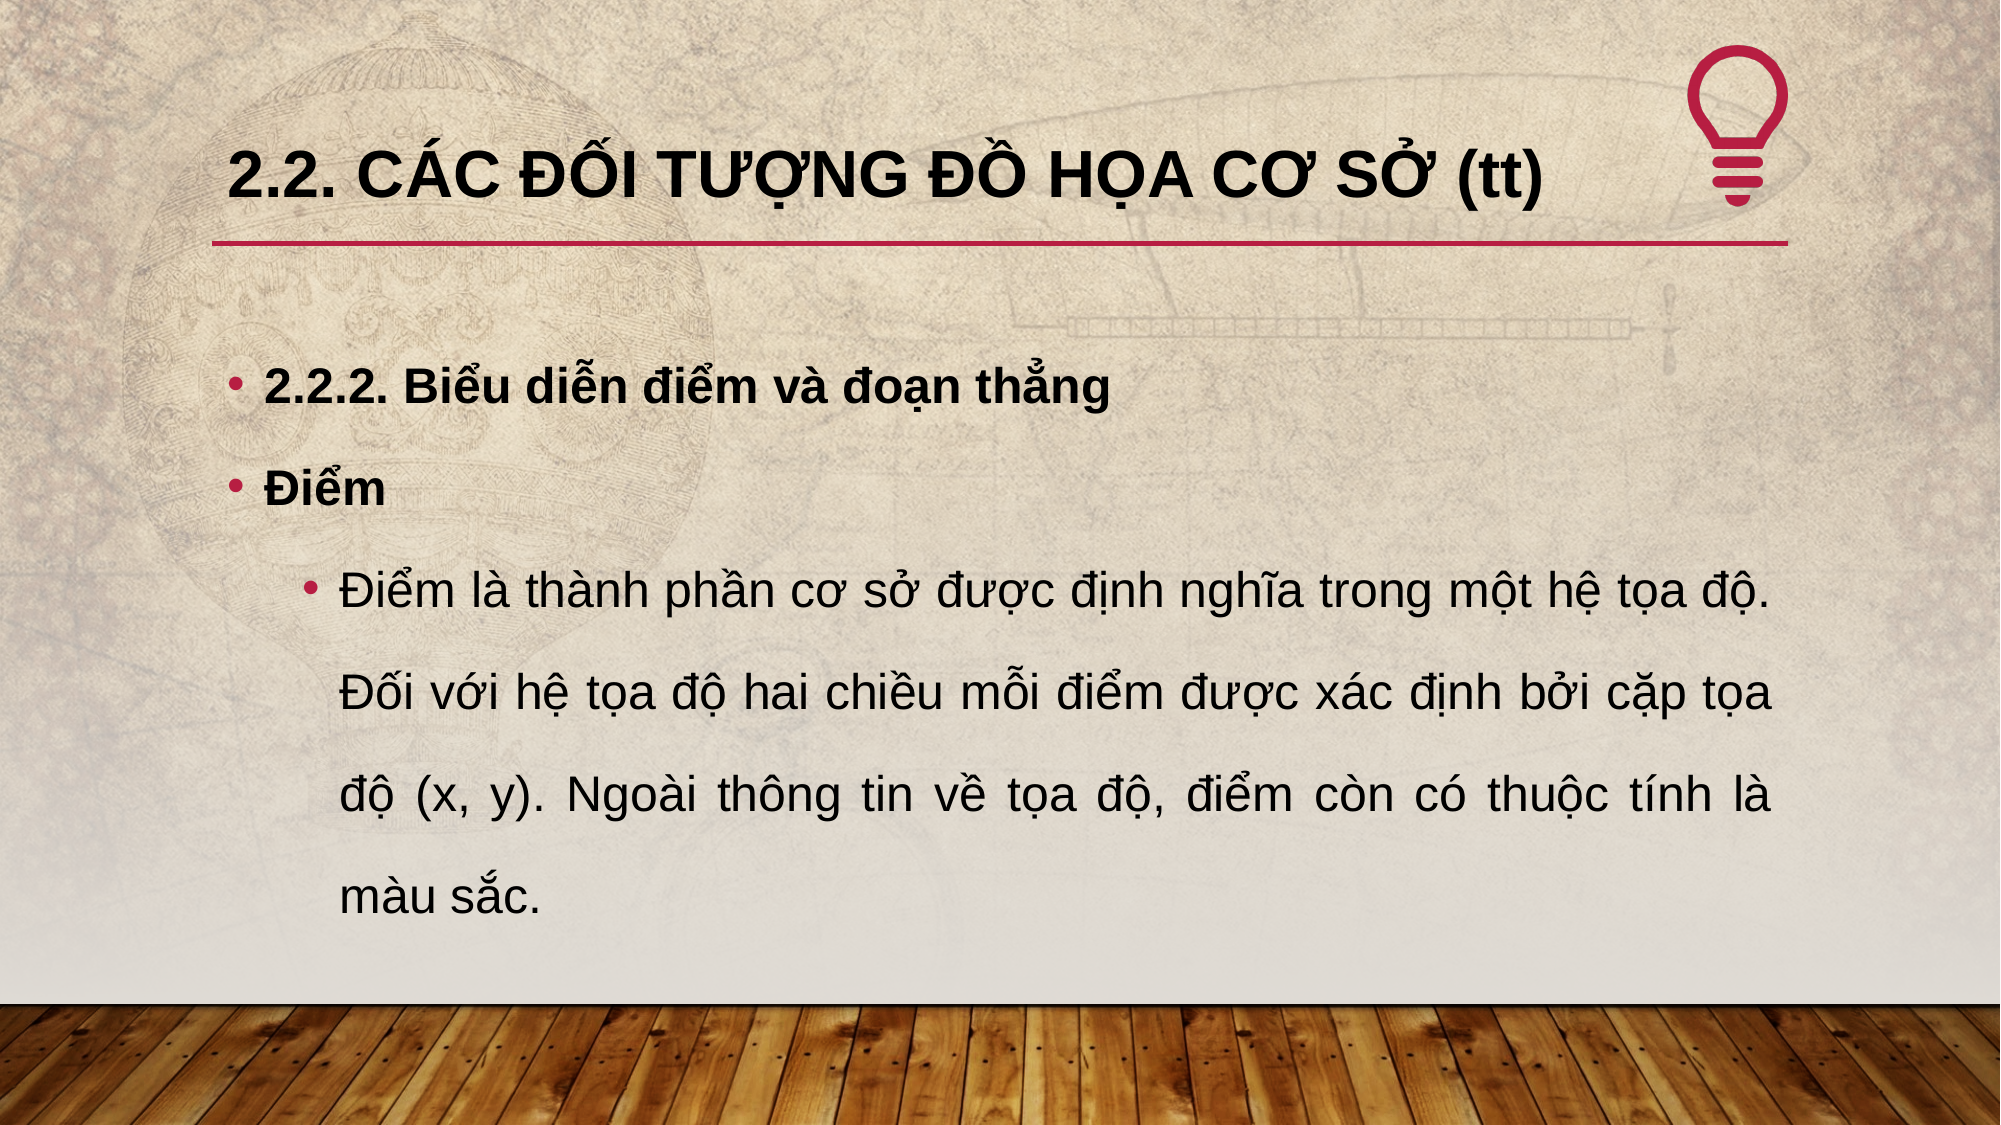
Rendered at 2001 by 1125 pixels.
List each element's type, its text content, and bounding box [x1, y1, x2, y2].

title 2.2. Các đối tượng đồ họa cơ sở (tt) [212, 131, 1788, 304]
picture [0, 1004, 2000, 1125]
list 2.2.2. Biểu diễn điểm và đoạn thẳng Điểm Điểm là thành phần cơ sở được định nghĩa trong một hệ tọa độ. Đối với hệ tọa độ hai chiều mỗi điểm được xác định bởi cặp tọa độ (x, y). Ngoài thông tin về tọa độ, điểm còn có thuộc tính là màu sắc. [212, 304, 1788, 963]
picture [1644, 33, 1830, 219]
